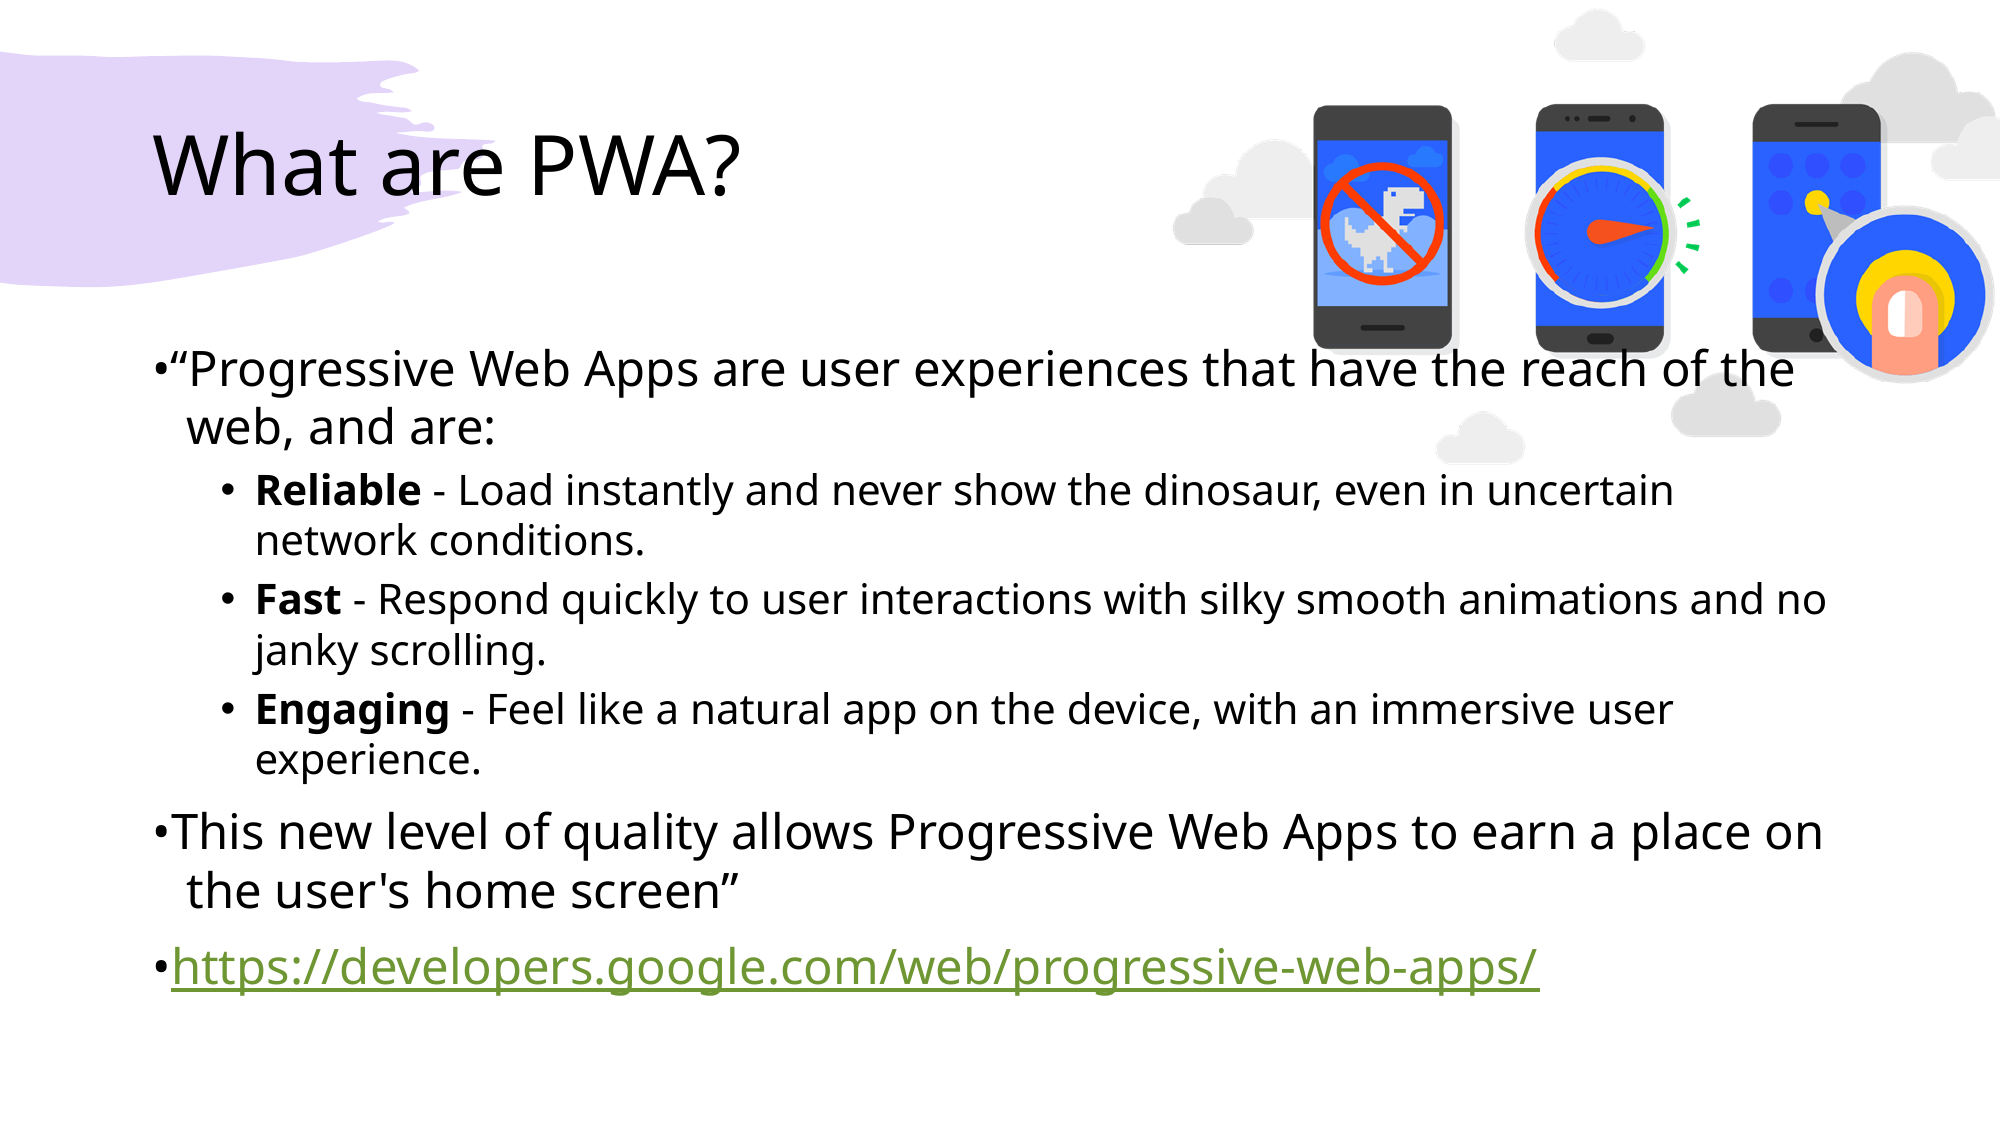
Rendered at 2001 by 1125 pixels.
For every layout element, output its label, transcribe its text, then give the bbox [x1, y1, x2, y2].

title What are PWA? [137, 59, 1128, 278]
picture [1128, 0, 2000, 503]
list •“Progressive Web Apps are user experiences that have the reach of the web, and are: Reliable - Load instantly and never show the dinosaur, even in uncertain network conditions. Fast - Respond quickly to user interactions with silky smooth animations and no janky scrolling. Engaging - Feel like a natural app on the device, with an immersive user experience. •This new level of quality allows Progressive Web Apps to earn a place on the user's home screen” •https://developers.google.com/web/progressive-web-apps/ [137, 329, 1863, 1013]
